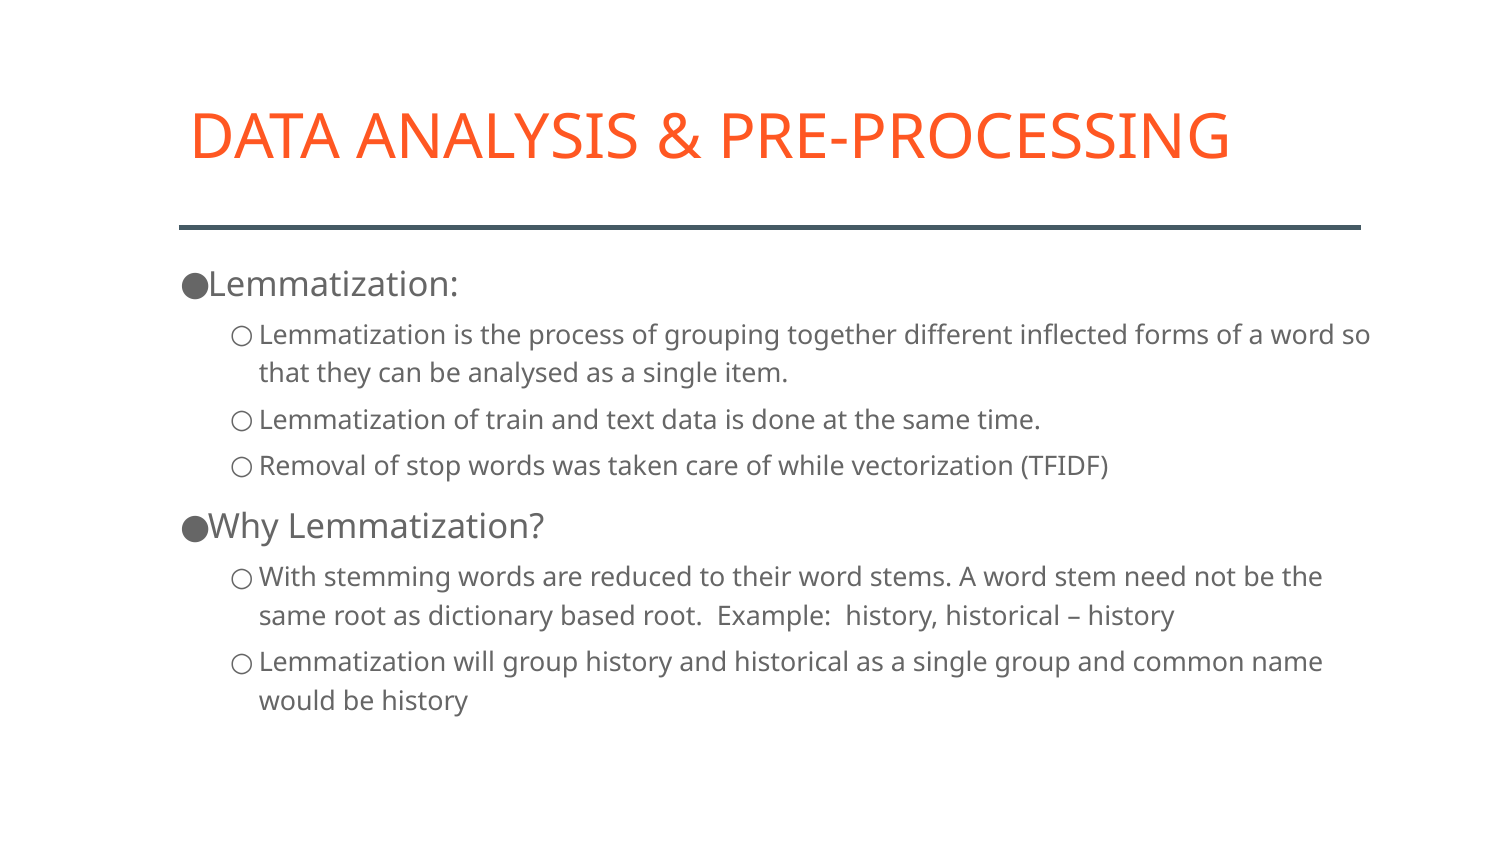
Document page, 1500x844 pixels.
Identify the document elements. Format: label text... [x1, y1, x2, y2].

list Lemmatization: Lemmatization is the process of grouping together different inflected forms of a word so that they can be analysed as a single item. Lemmatization of train and text data is done at the same time. Removal of stop words was taken care of while vectorization (TFIDF) Why Lemmatization? With stemming words are reduced to their word stems. A word stem need not be the same root as dictionary based root. Example: history, historical – history Lemmatization will group history and historical as a single group and common name would be history [169, 247, 1402, 723]
title DATA ANALYSIS & PRE-PROCESSING [178, 98, 1361, 229]
